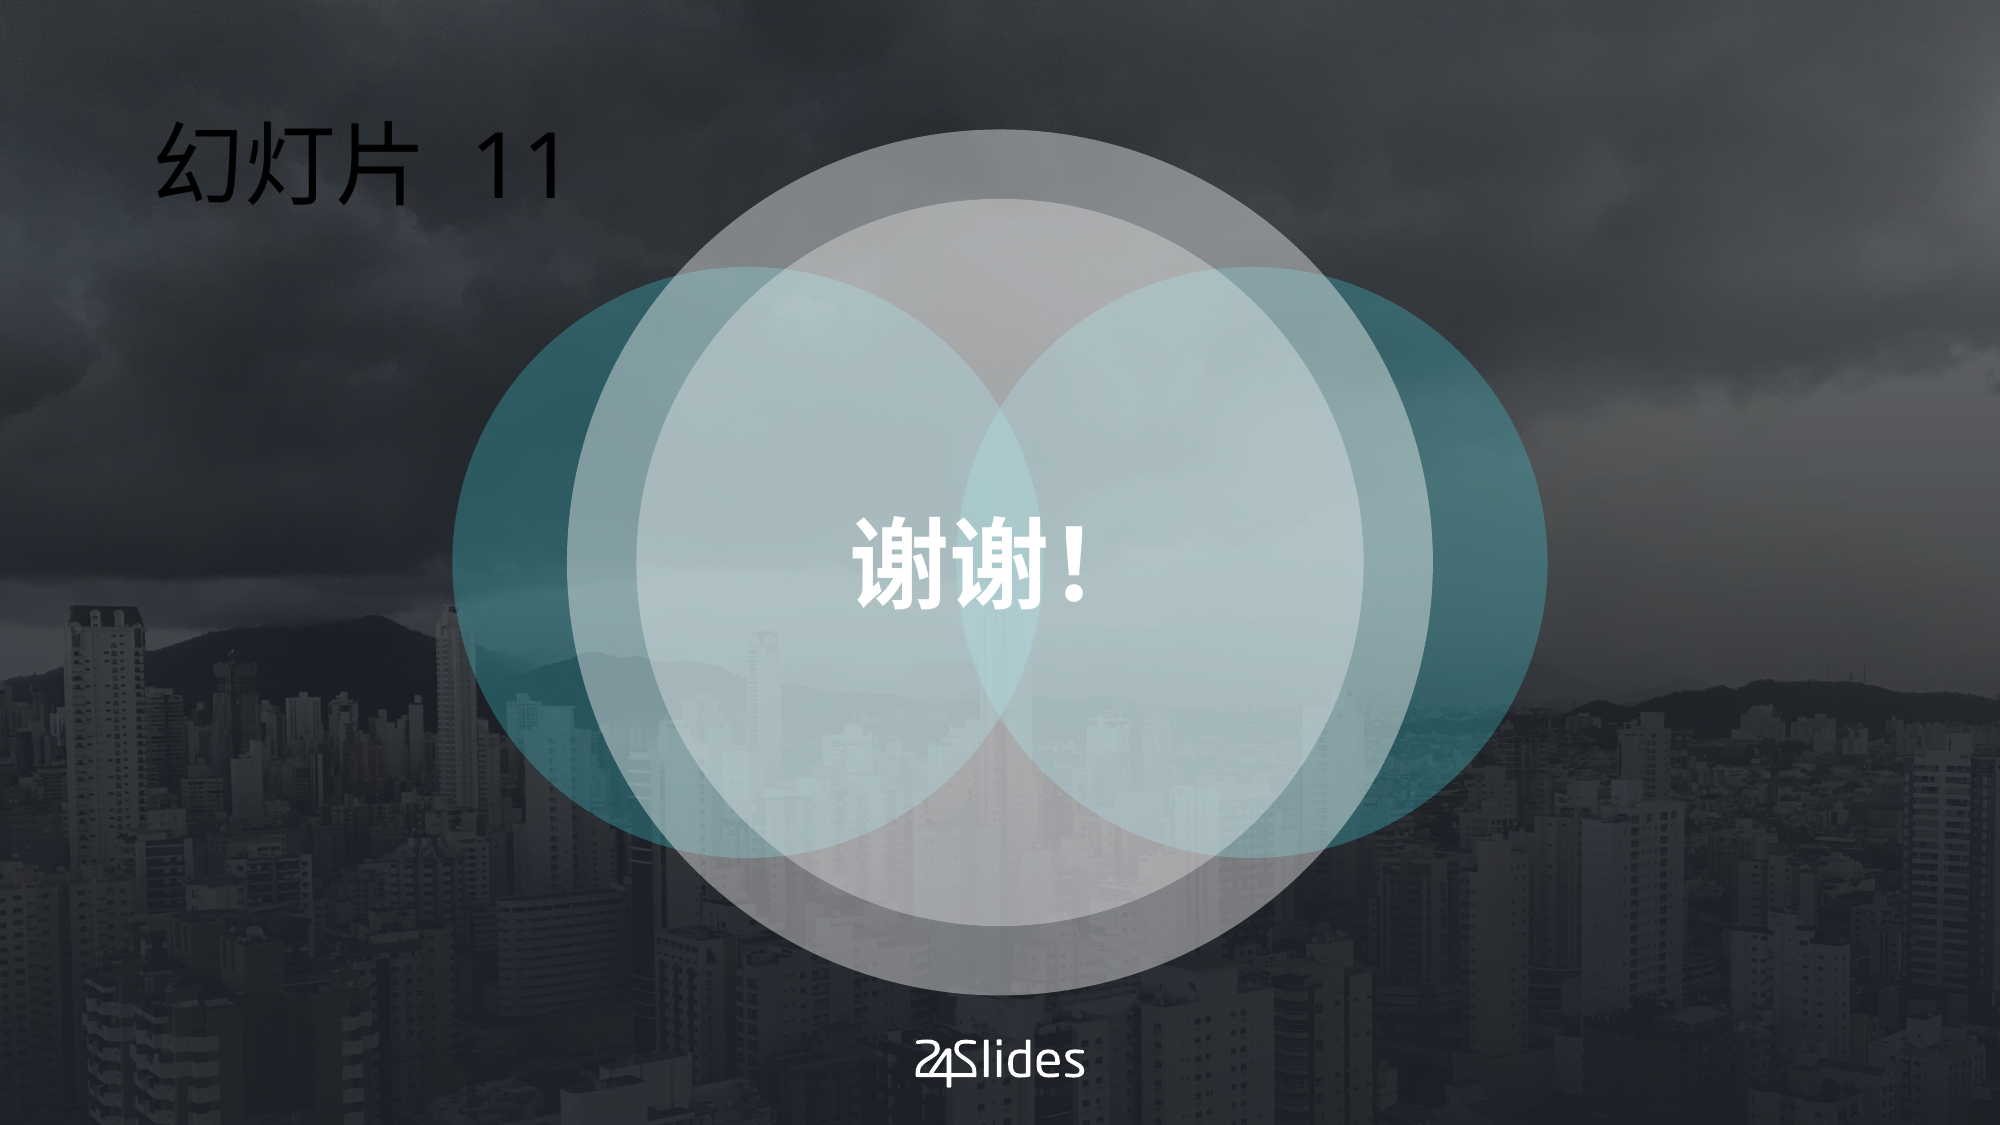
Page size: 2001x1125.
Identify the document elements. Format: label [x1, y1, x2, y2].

text_box [452, 266, 1548, 859]
picture [0, 0, 2000, 1125]
